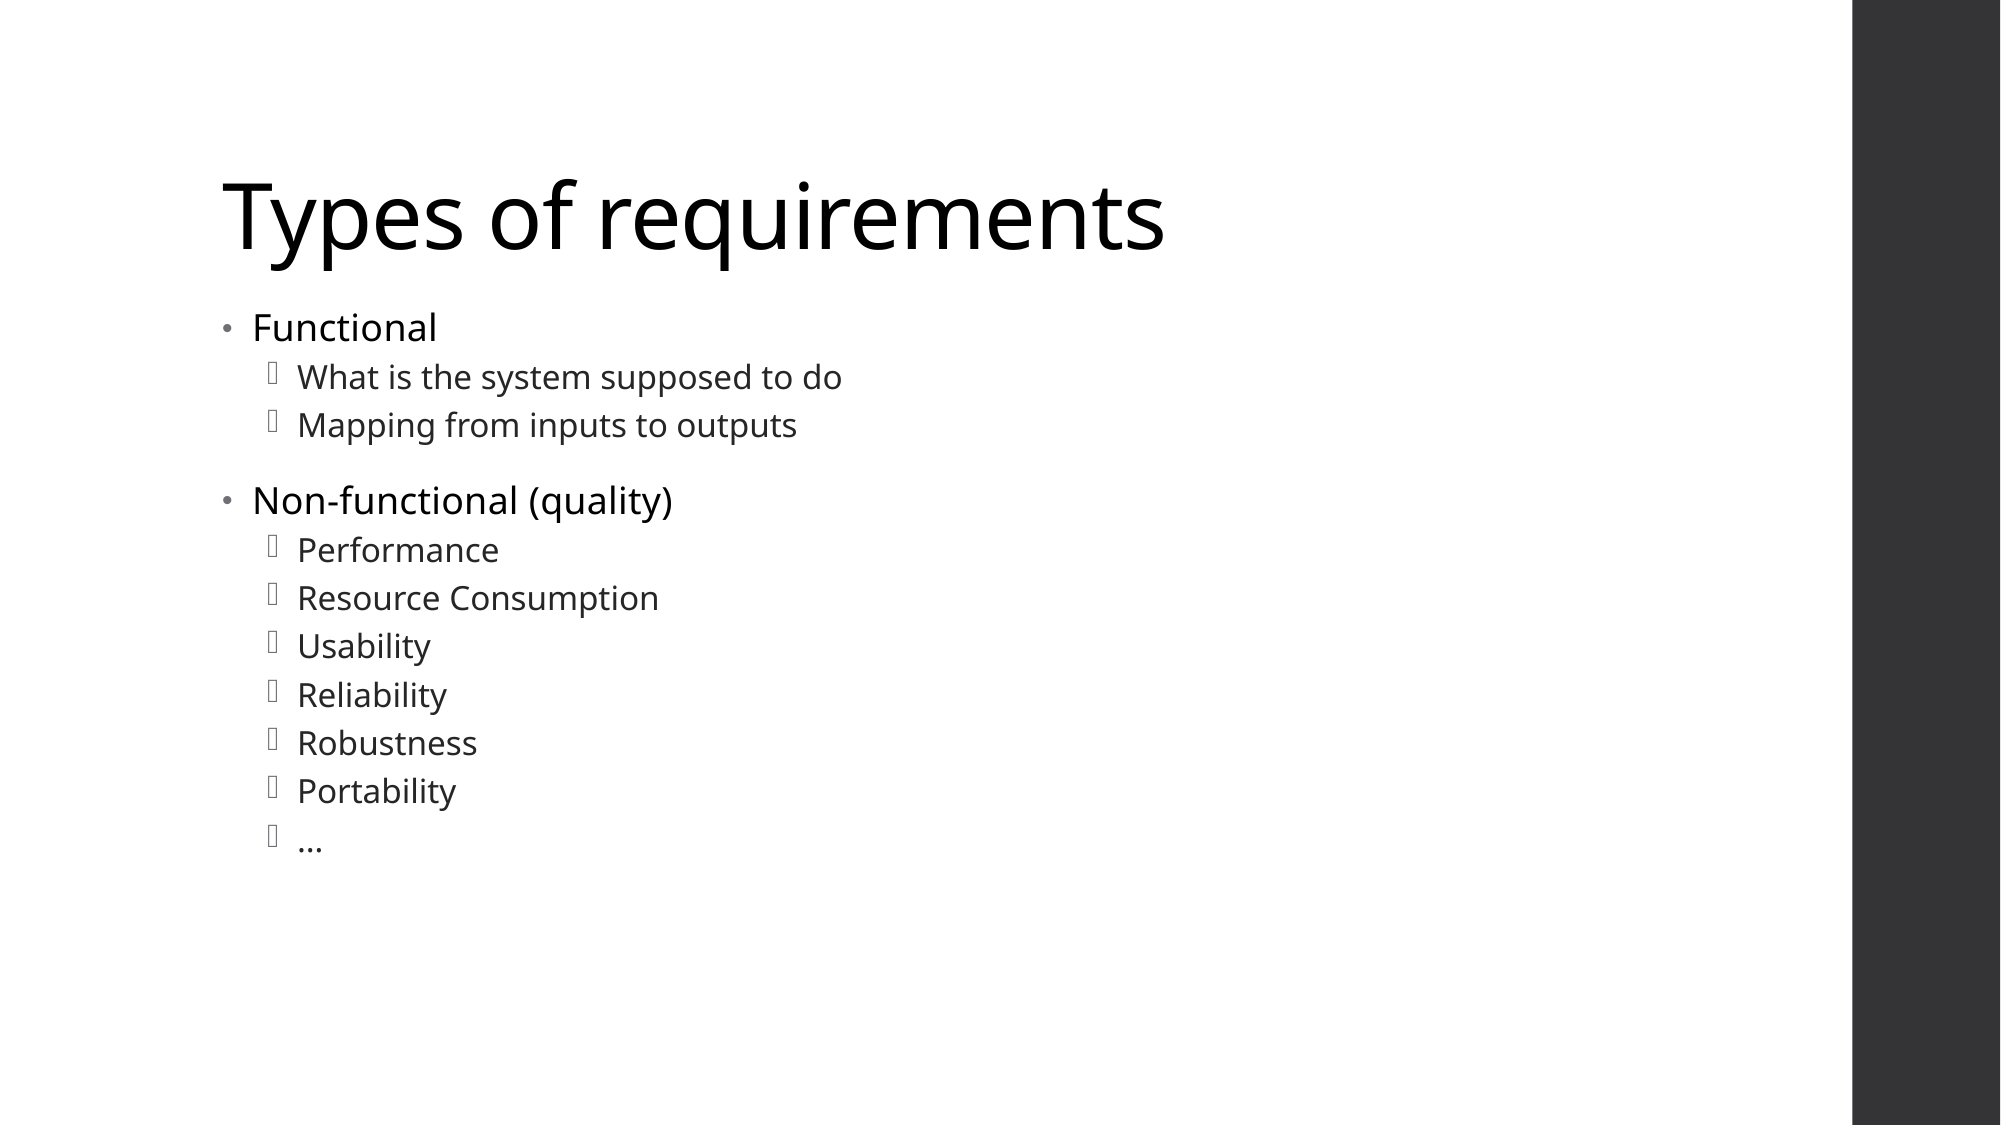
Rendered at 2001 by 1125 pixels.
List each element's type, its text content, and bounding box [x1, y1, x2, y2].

list Functional What is the system supposed to do Mapping from inputs to outputs Non-functional (quality) Performance Resource Consumption Usability Reliability Robustness Portability … [206, 299, 1617, 1014]
title Types of requirements [206, 60, 1797, 278]
